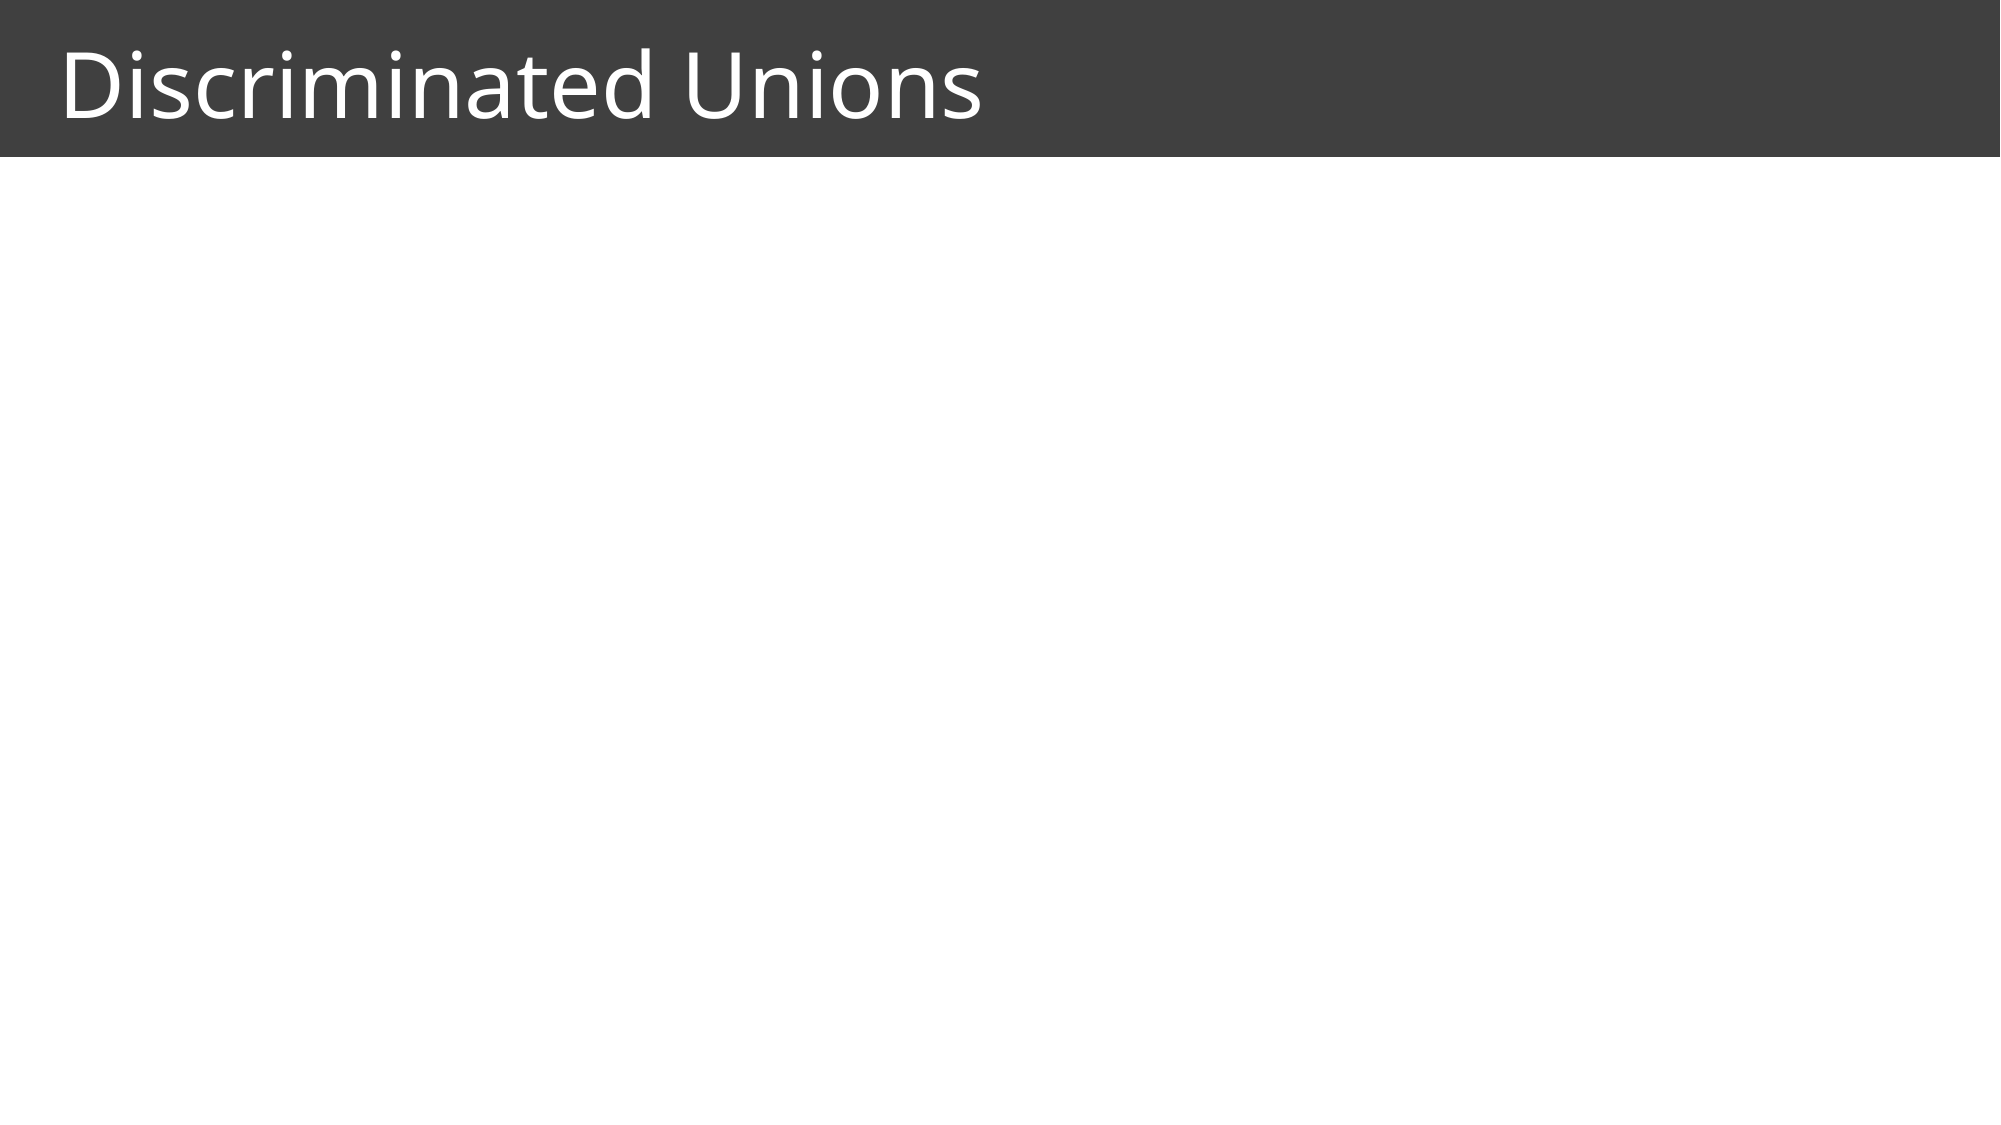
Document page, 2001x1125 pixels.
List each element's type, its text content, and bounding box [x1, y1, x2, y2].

title Discriminated Unions [43, 0, 1956, 178]
